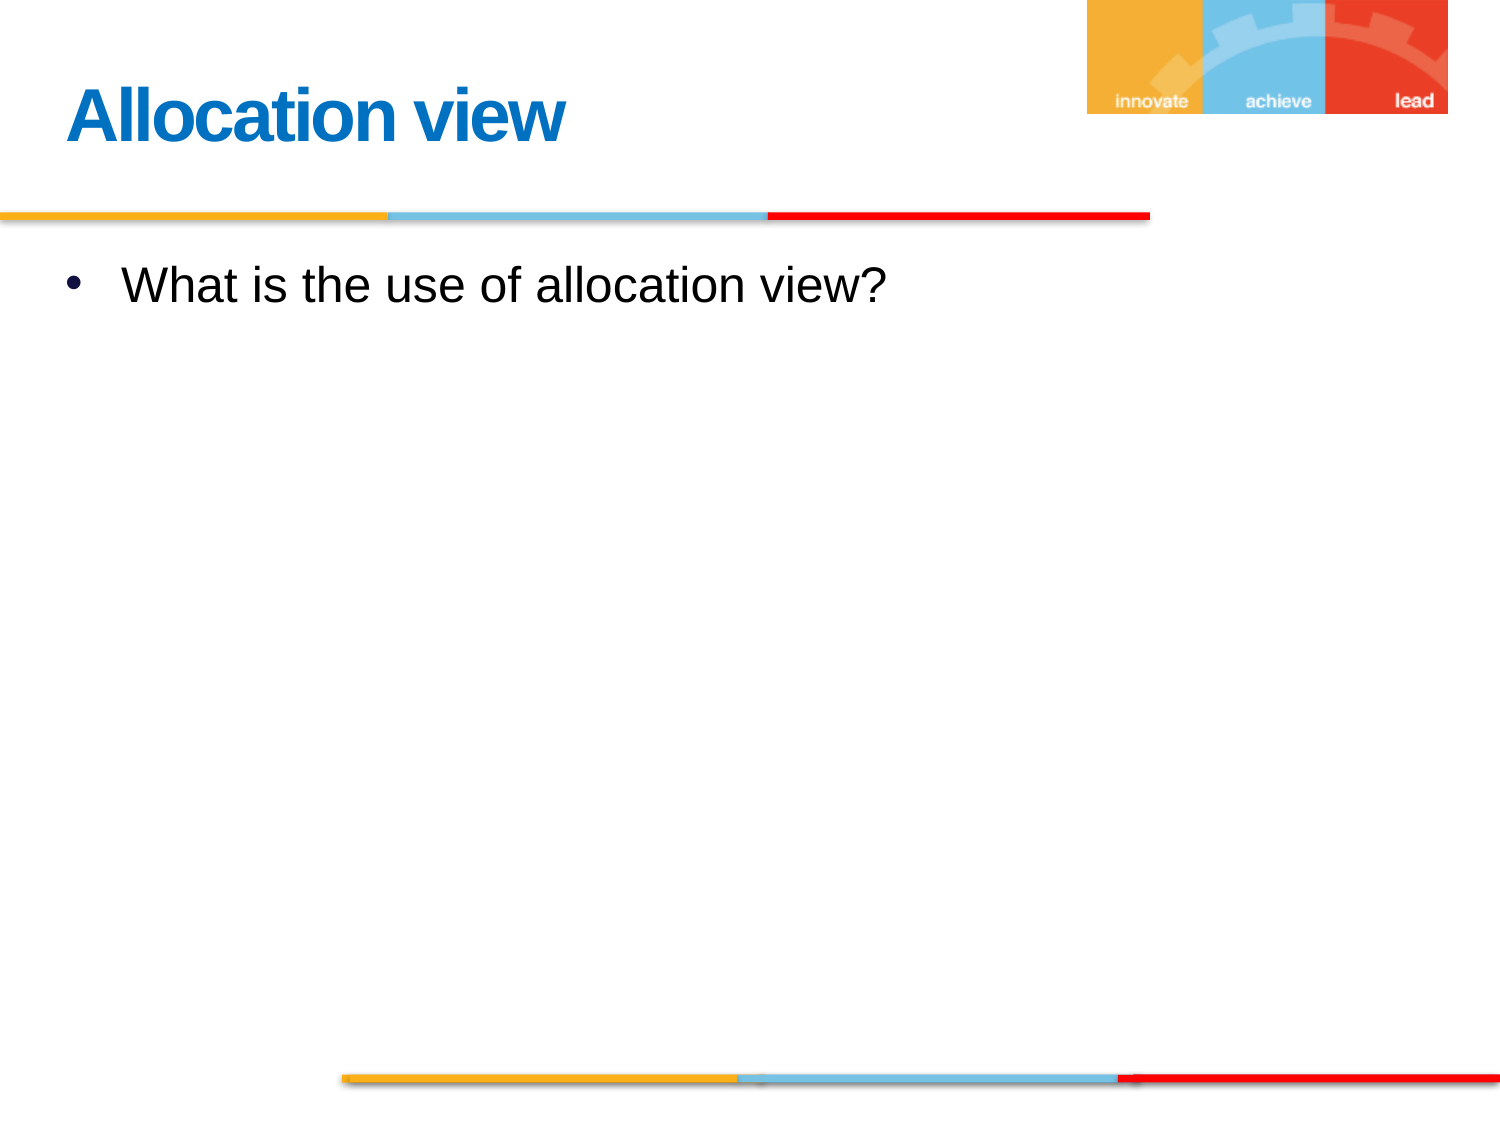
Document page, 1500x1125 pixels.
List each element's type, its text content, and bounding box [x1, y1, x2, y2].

picture [1087, 0, 1448, 114]
list Allocation view [50, 24, 1088, 213]
list What is the use of allocation view? [50, 245, 1400, 988]
